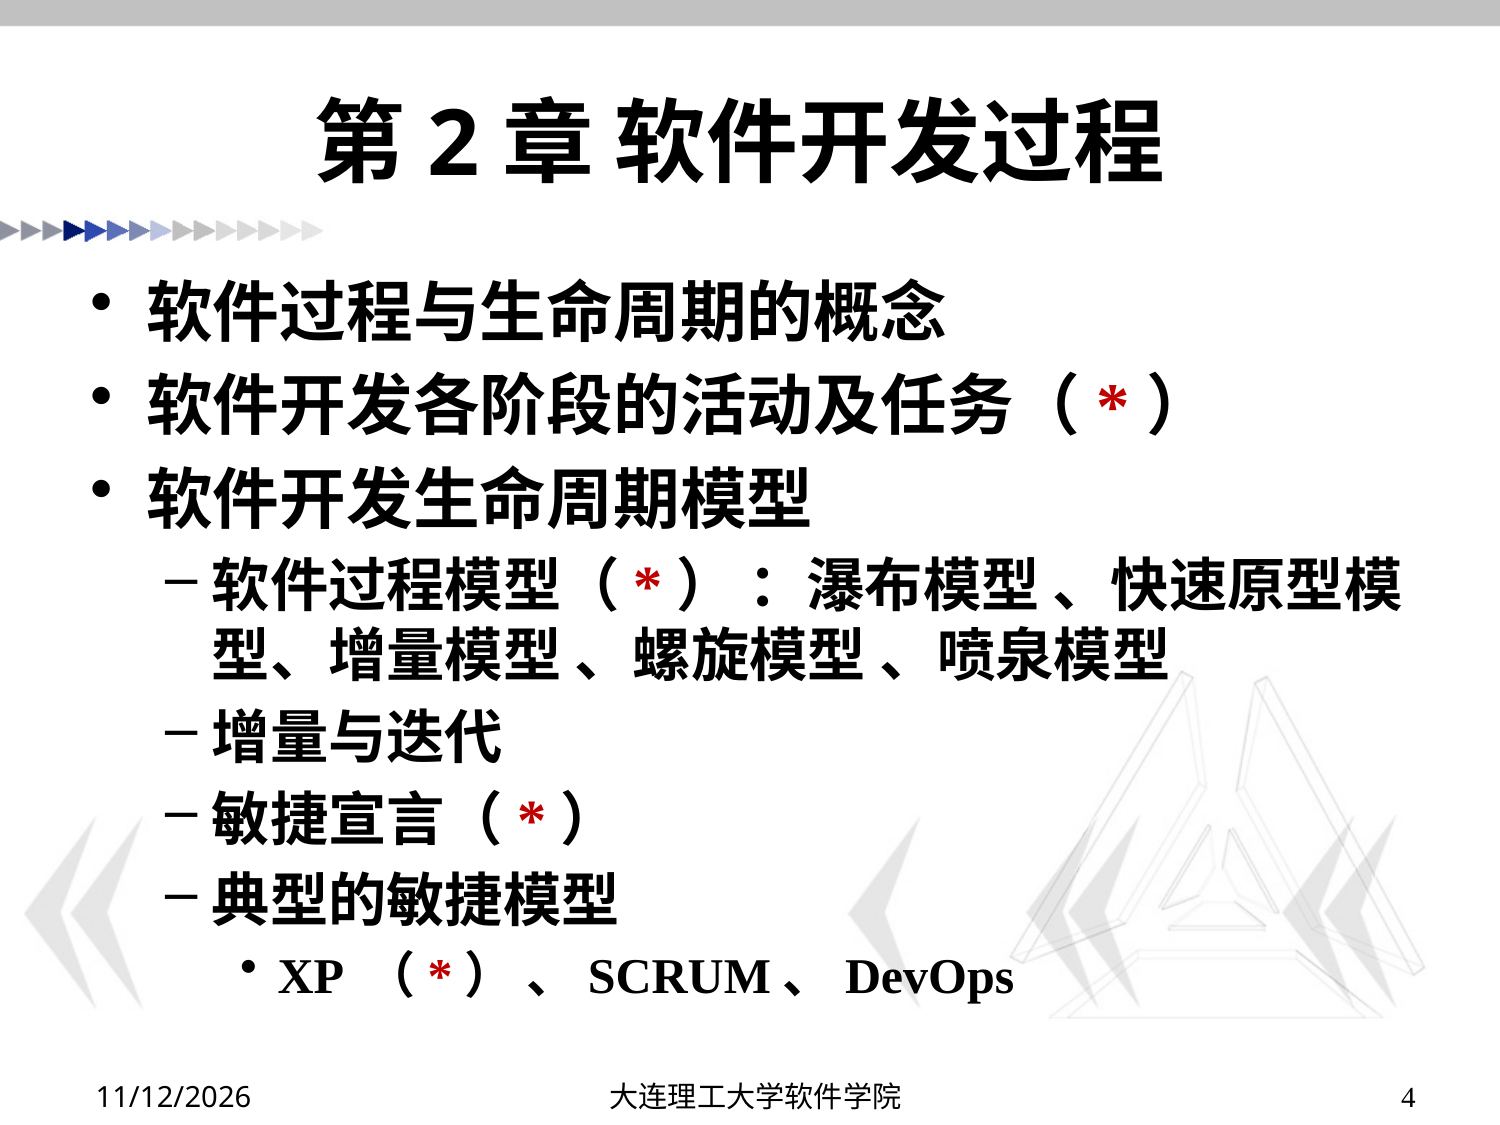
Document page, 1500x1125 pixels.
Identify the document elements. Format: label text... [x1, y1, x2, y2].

title 第2章 软件开发过程 [74, 44, 1426, 233]
footer 大连理工大学软件学院 [517, 1070, 994, 1114]
slide_number 4 [1080, 1070, 1431, 1114]
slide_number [80, 1070, 431, 1114]
list 软件过程与生命周期的概念 软件开发各阶段的活动及任务（*） 软件开发生命周期模型 软件过程模型（*） ：瀑布模型 、快速原型模型、增量模型 、螺旋模型 、喷泉模型 增量与迭代 敏捷宣言（*） 典型的敏捷模型 XP （*） 、SCRUM、DevOps [74, 262, 1426, 1048]
picture [0, 0, 1500, 1125]
